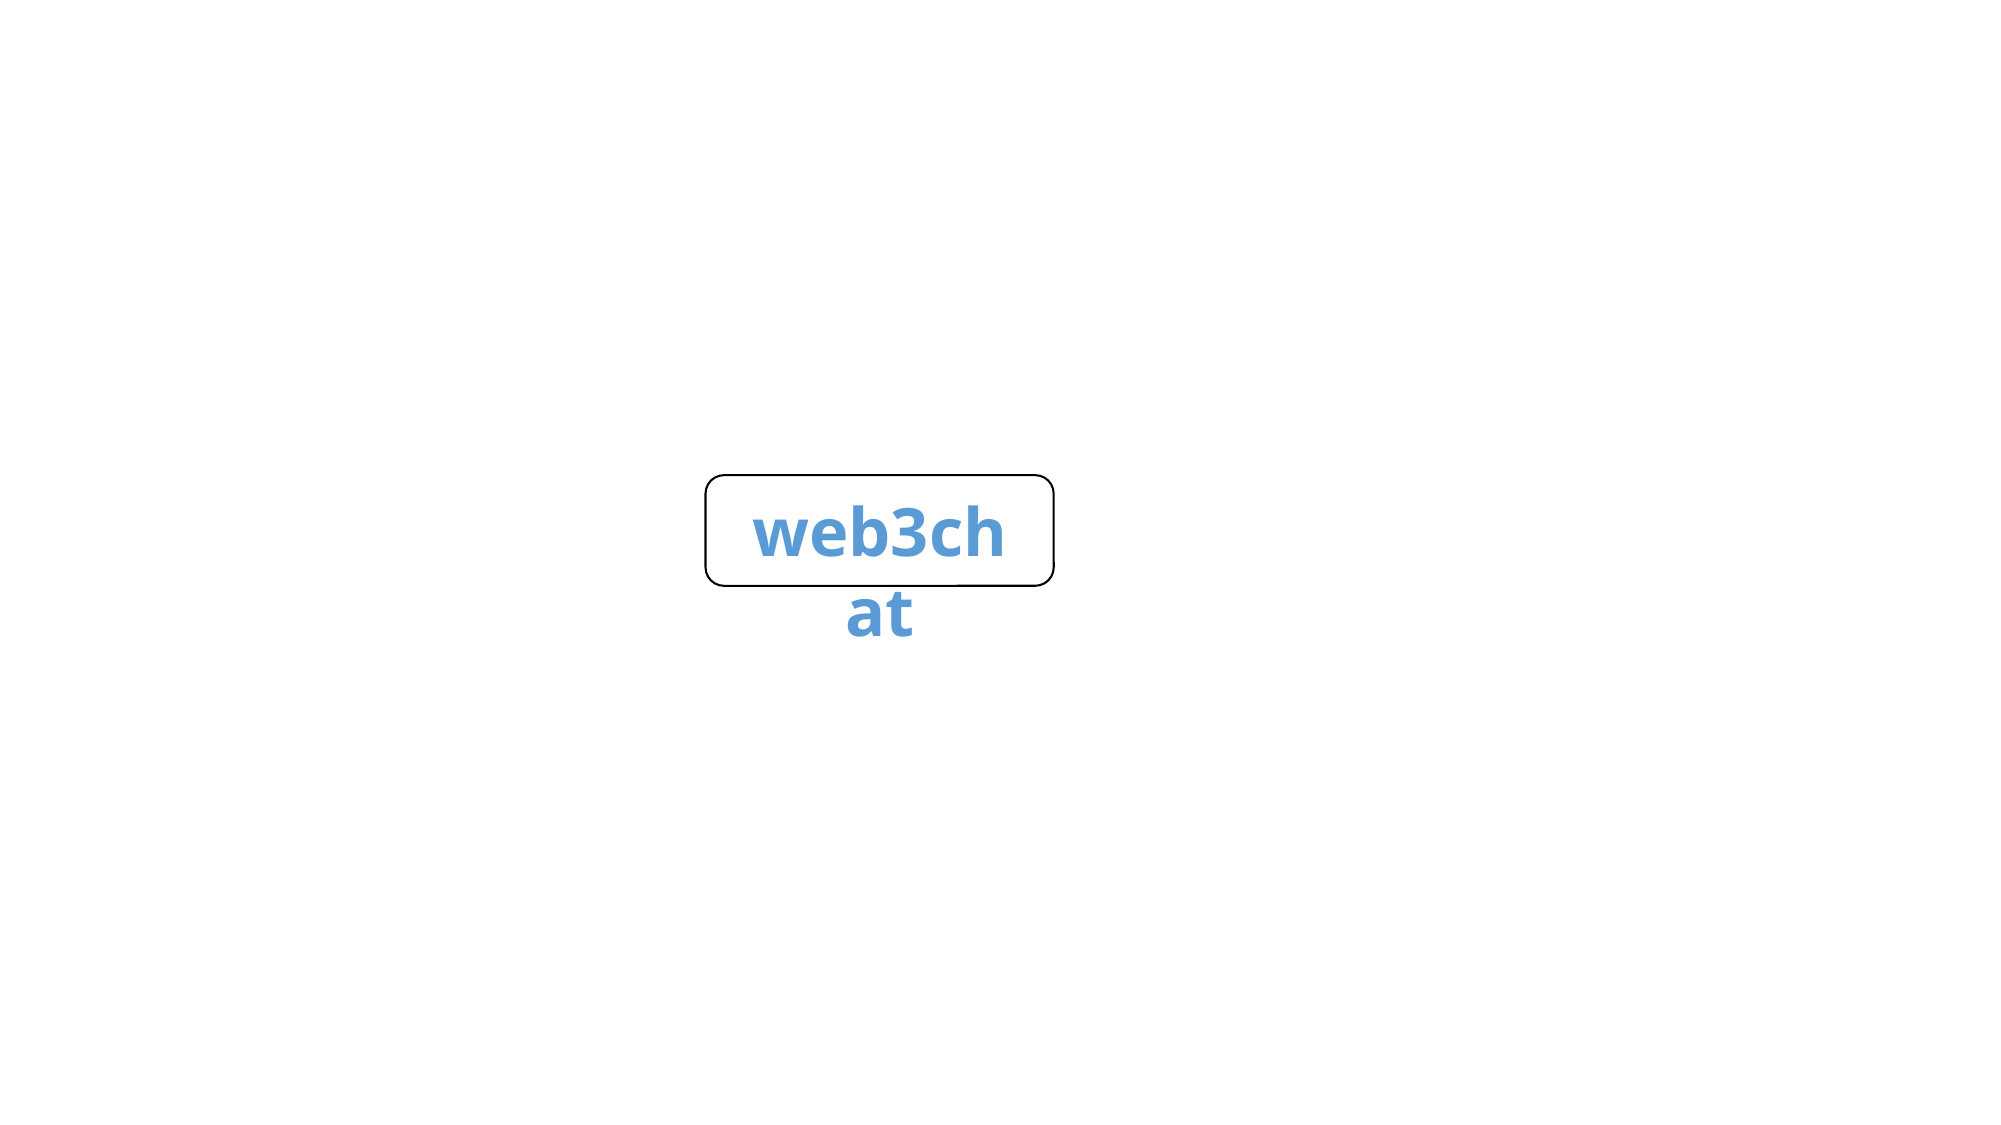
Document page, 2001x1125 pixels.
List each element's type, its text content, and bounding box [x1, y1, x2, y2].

text_box [704, 474, 1055, 586]
text_box web3chat [718, 482, 1042, 658]
